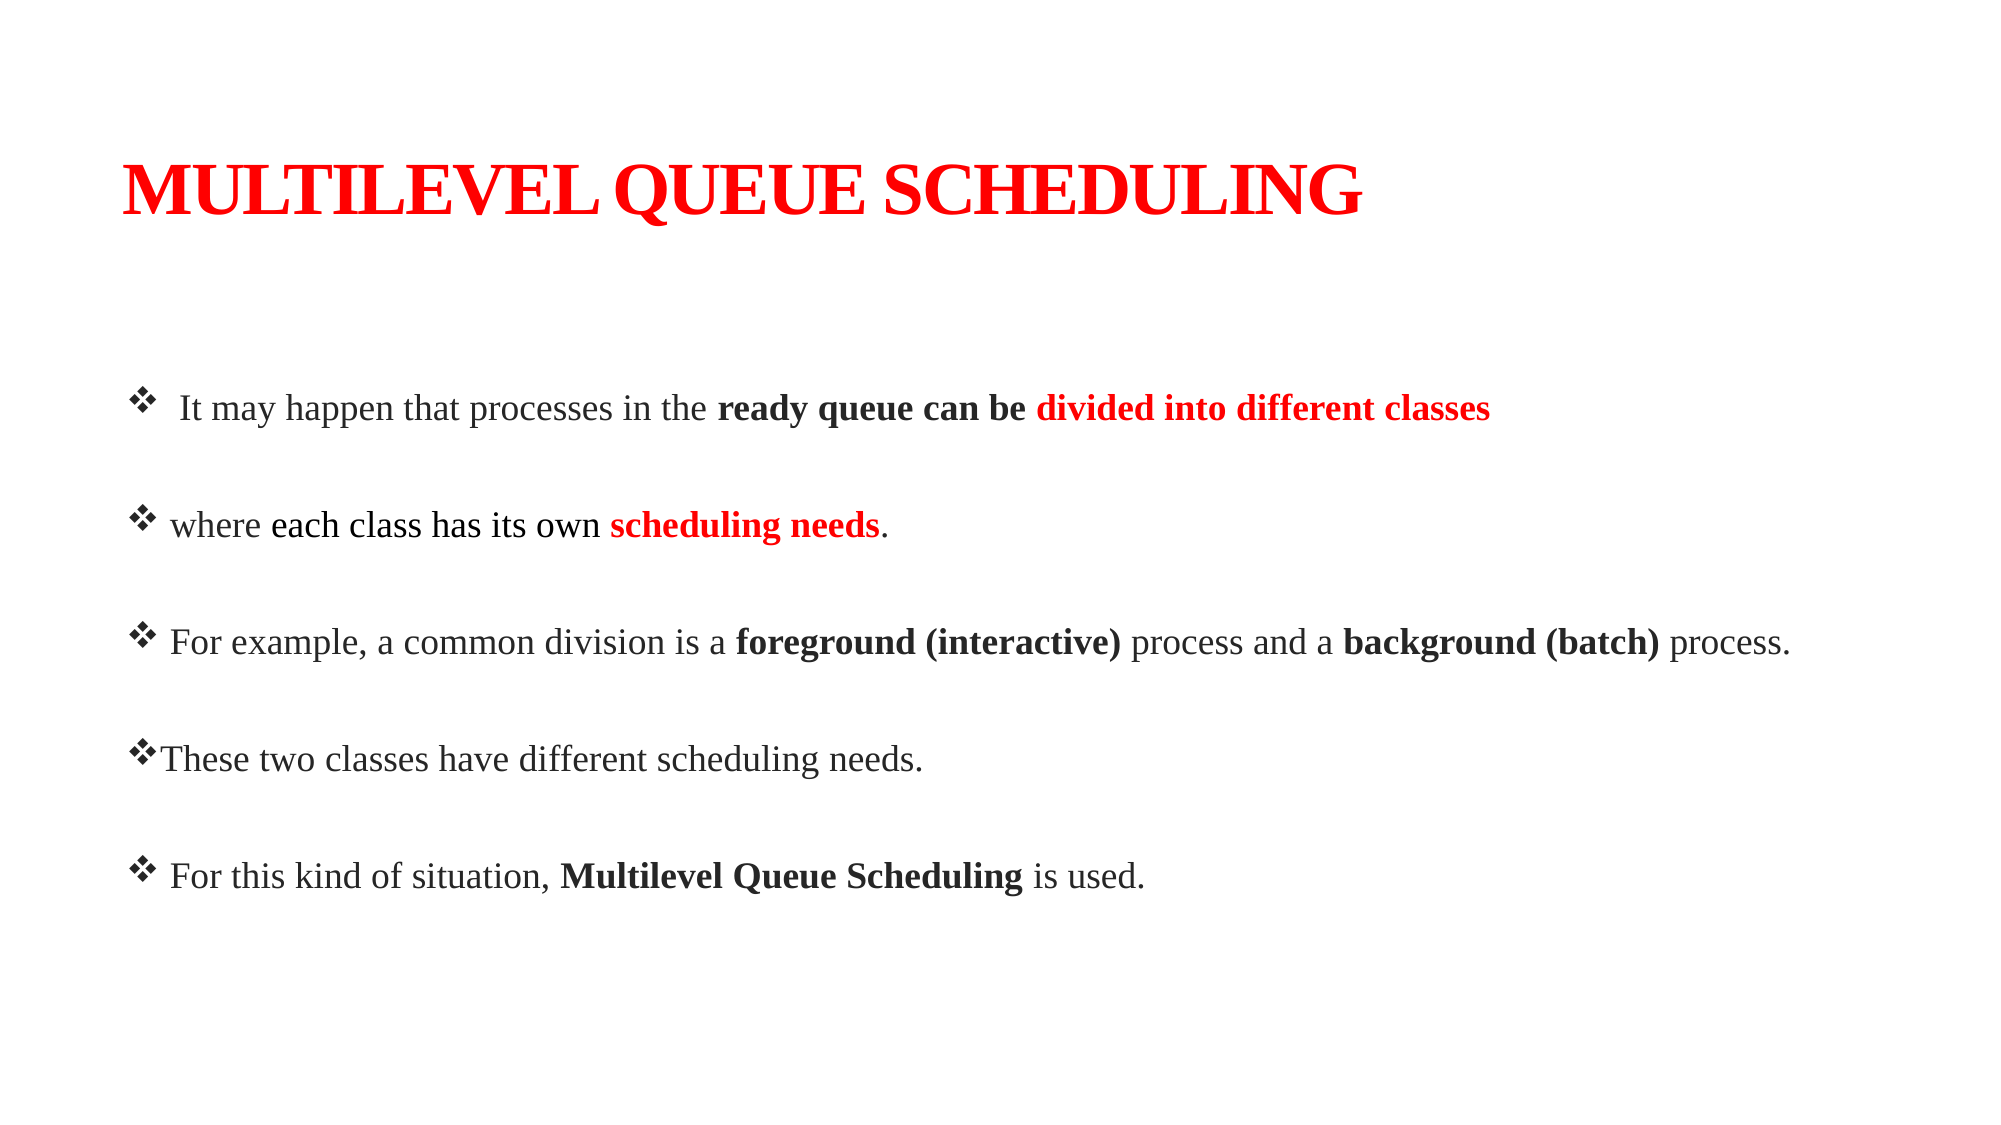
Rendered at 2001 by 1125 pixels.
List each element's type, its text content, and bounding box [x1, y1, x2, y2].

title MULTILEVEL QUEUE SCHEDULING [107, 81, 1875, 302]
list It may happen that processes in the ready queue can be divided into different classes where each class has its own scheduling needs. For example, a common division is a foreground (interactive) process and a background (batch) process. These two classes have different scheduling needs. For this kind of situation, Multilevel Queue Scheduling is used. [111, 329, 1876, 1070]
